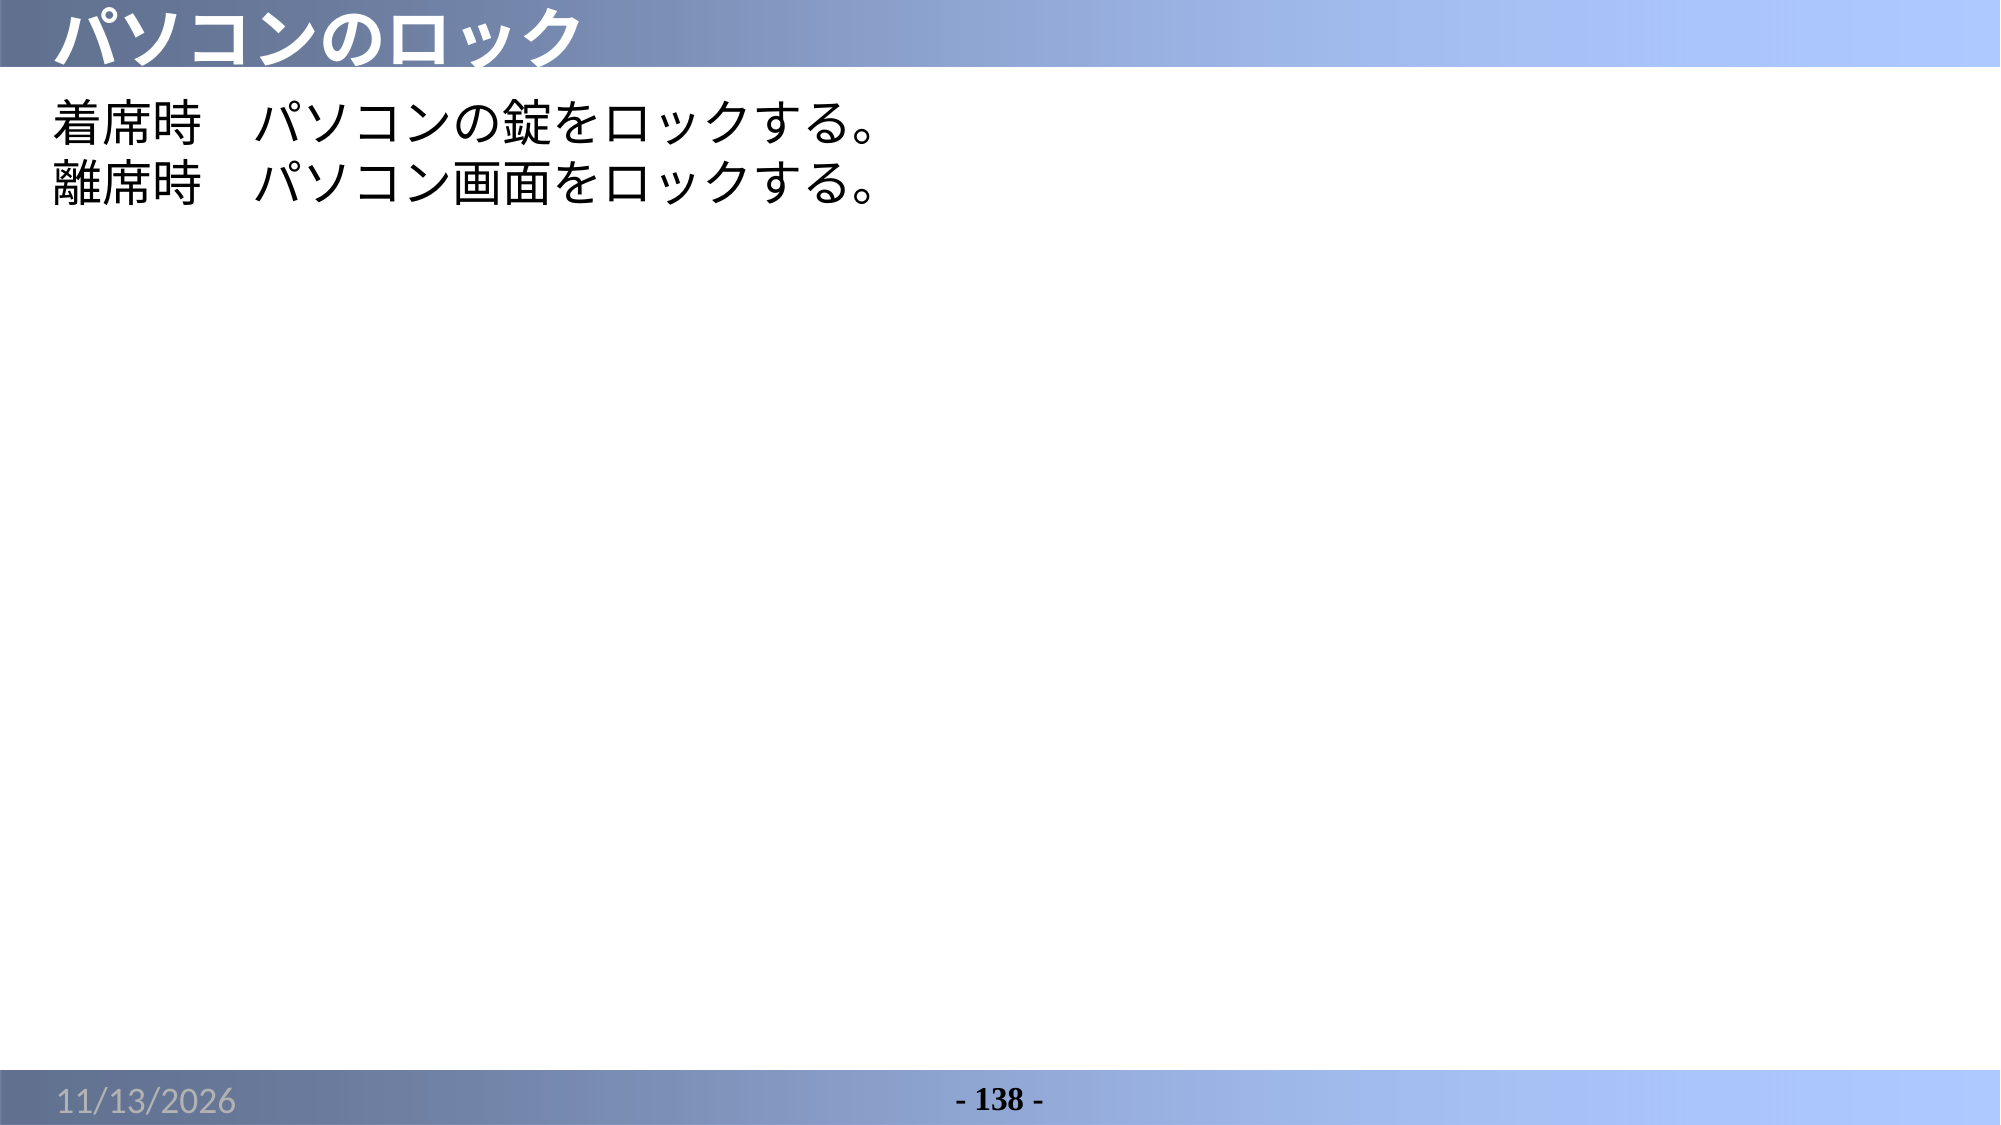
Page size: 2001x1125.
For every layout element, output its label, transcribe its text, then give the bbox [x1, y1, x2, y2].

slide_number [55, 1076, 516, 1122]
slide_number - 138 - [934, 1078, 1063, 1117]
list 着席時 パソコンの錠をロックする。 離席時 パソコン画面をロックする。 [52, 91, 1946, 213]
title パソコンのロック [52, 0, 1946, 78]
